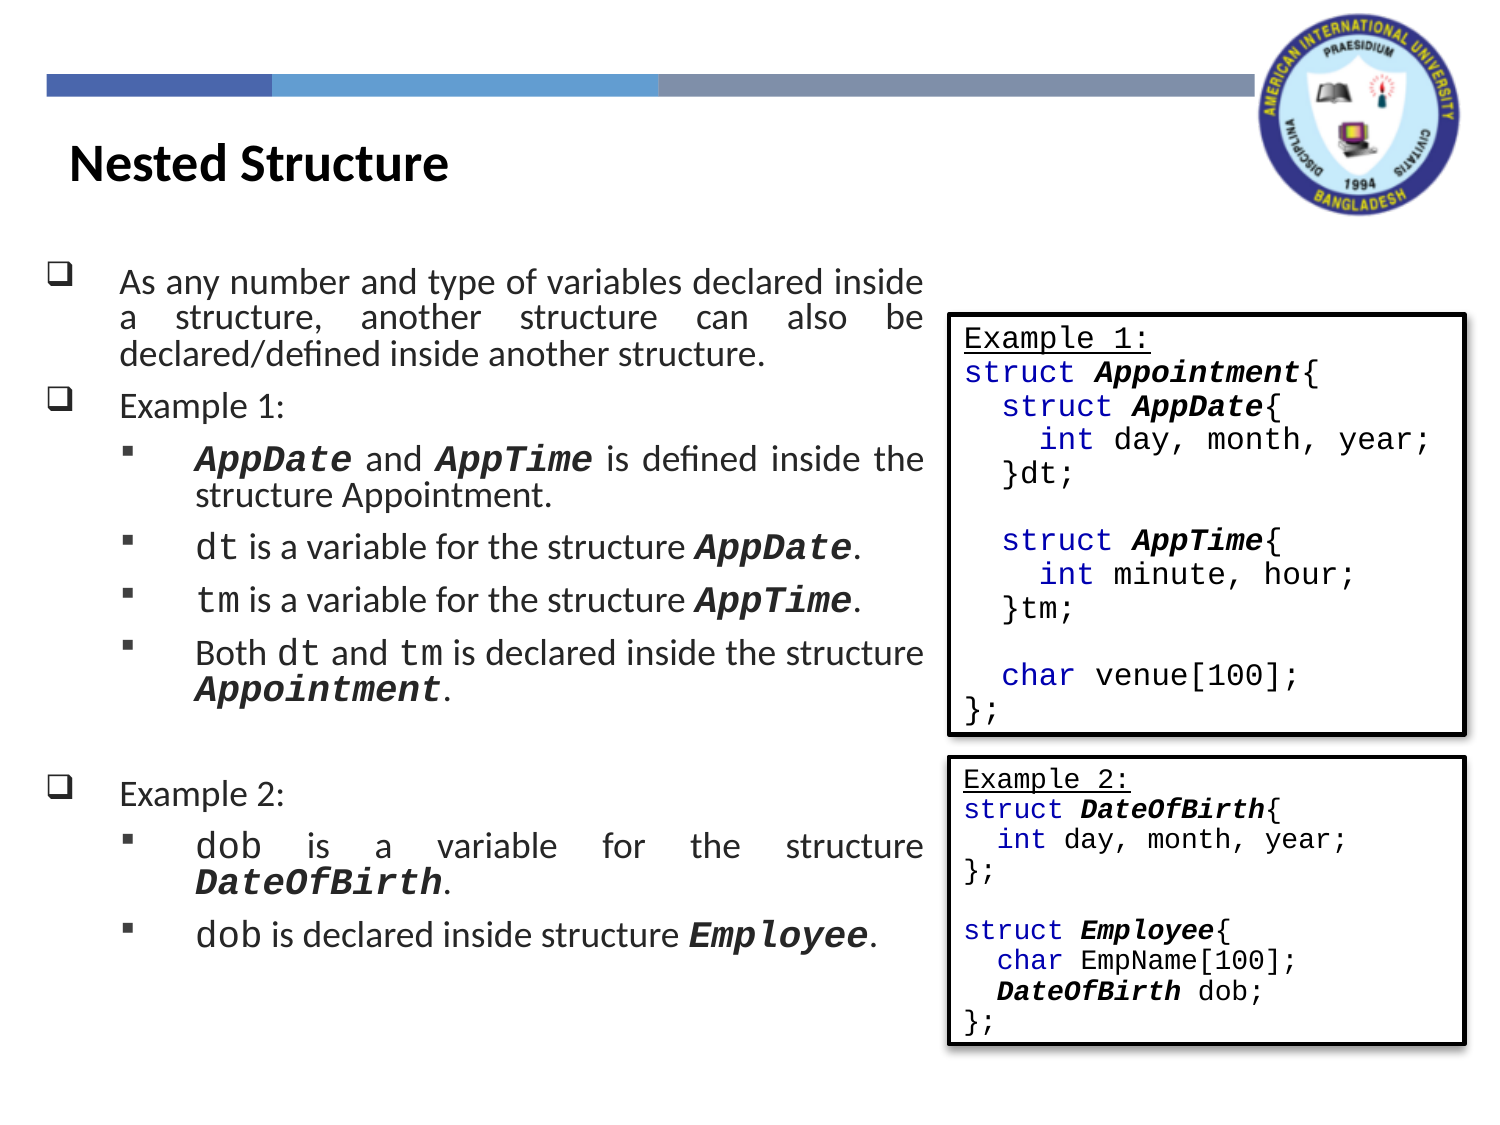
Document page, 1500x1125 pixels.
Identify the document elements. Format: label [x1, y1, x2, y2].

text_box [947, 755, 1467, 1046]
text_box [55, 119, 1129, 201]
picture [1254, 9, 1465, 221]
list [30, 257, 940, 1086]
list [947, 312, 1467, 737]
